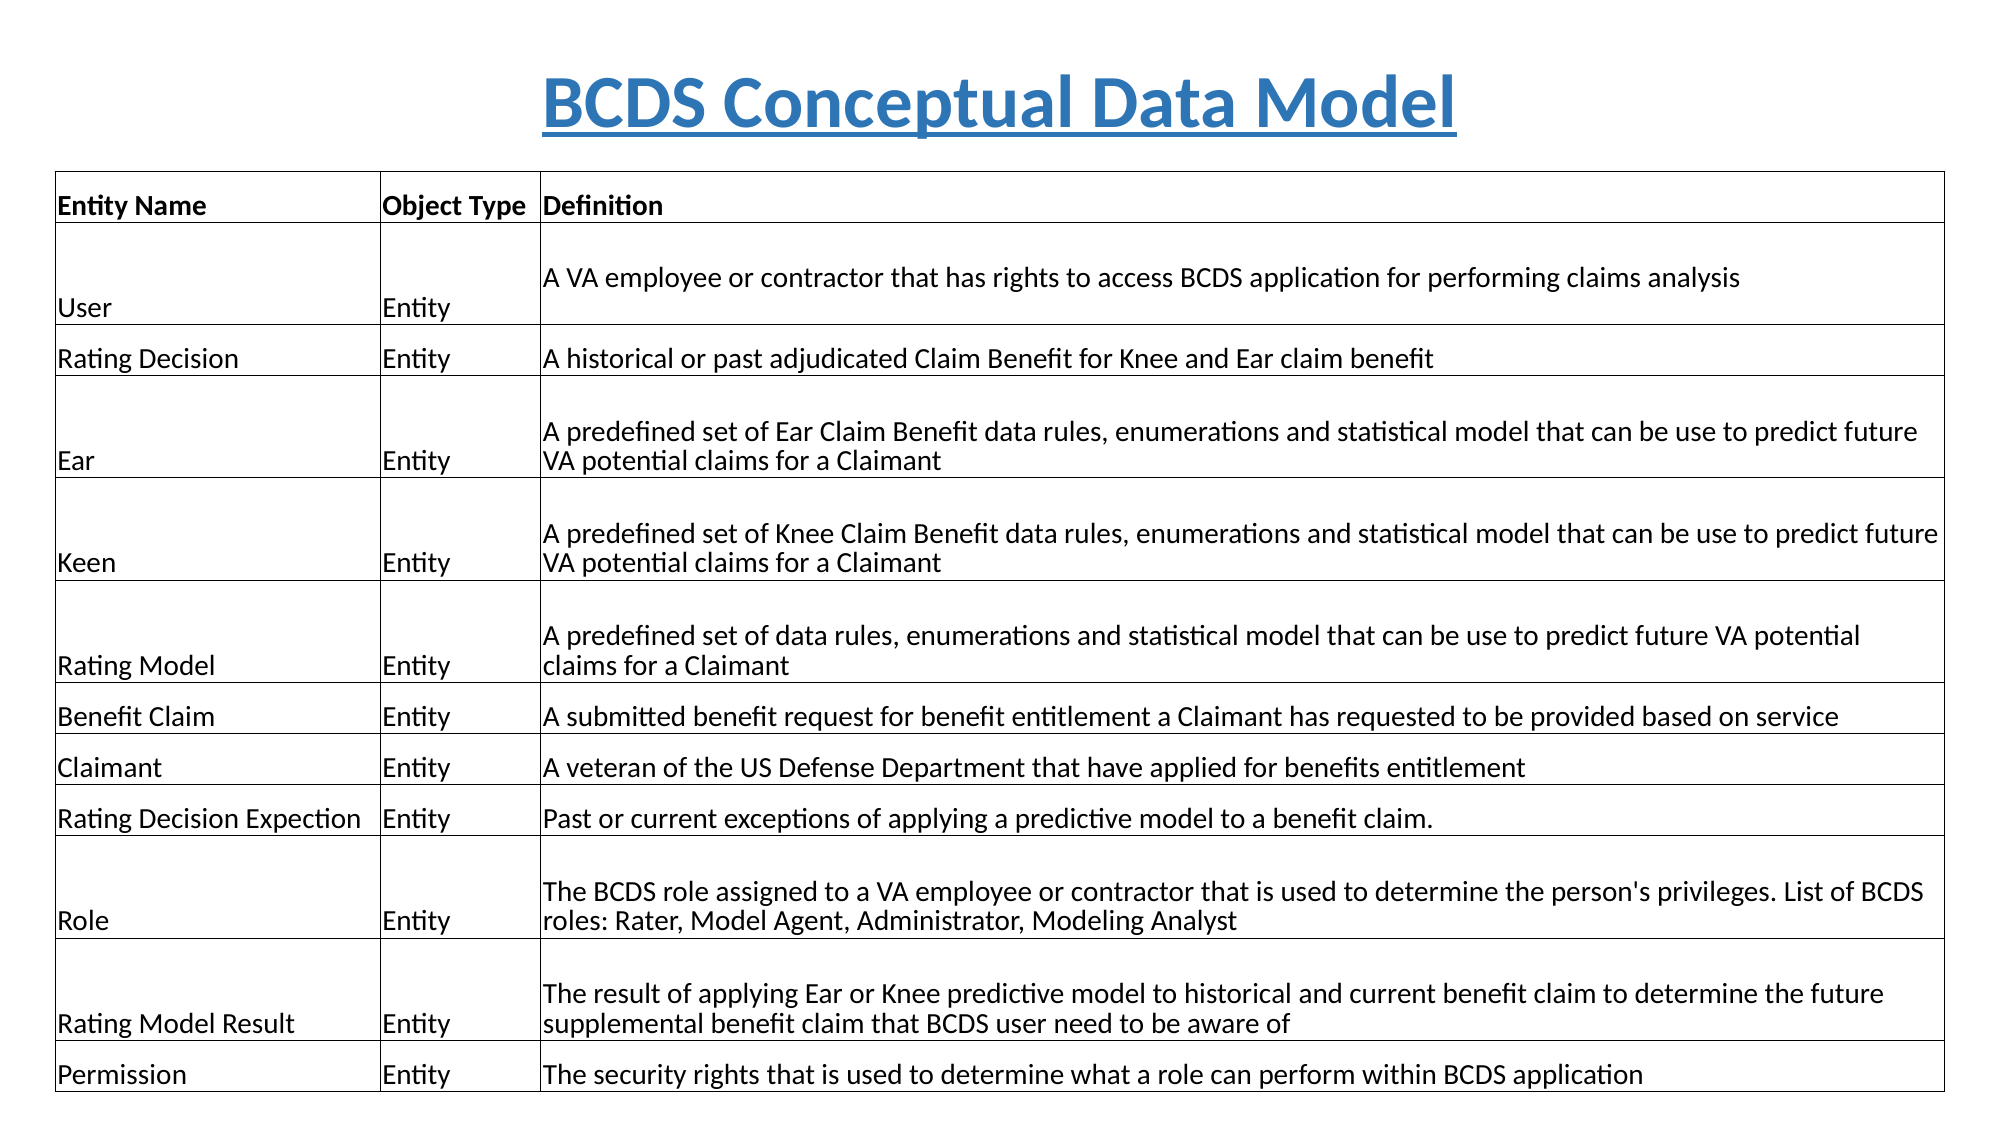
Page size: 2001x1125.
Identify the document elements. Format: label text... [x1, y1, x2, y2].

table_cell The security rights that is used to determine what a role can perform within BCDS application [541, 1041, 1944, 1091]
table_cell Permission [56, 1041, 380, 1091]
table_header Definition [541, 172, 1944, 222]
table_cell A veteran of the US Defense Department that have applied for benefits entitlement [541, 734, 1944, 784]
table_cell A submitted benefit request for benefit entitlement a Claimant has requested to be provided based on service [541, 683, 1944, 733]
table_cell Entity [381, 581, 540, 682]
table_cell A historical or past adjudicated Claim Benefit for Knee and Ear claim benefit [541, 325, 1944, 375]
table_cell A predefined set of Knee Claim Benefit data rules, enumerations and statistical model that can be use to predict future VA potential claims for a Claimant [541, 478, 1944, 580]
table_cell A predefined set of data rules, enumerations and statistical model that can be use to predict future VA potential claims for a Claimant [541, 581, 1944, 682]
table_cell Rating Model Result [56, 939, 380, 1040]
table_cell Entity [381, 683, 540, 733]
table_cell Rating Decision [56, 325, 380, 375]
table_cell Entity [381, 939, 540, 1040]
table_cell Rating Decision Expection [56, 785, 380, 835]
table_cell Entity [381, 325, 540, 375]
table_cell User [56, 223, 380, 324]
table_cell Claimant [56, 734, 380, 784]
table_cell Entity [381, 836, 540, 938]
table_cell Keen [56, 478, 380, 580]
table_cell Entity [381, 785, 540, 835]
table_cell A VA employee or contractor that has rights to access BCDS application for performing claims analysis [541, 223, 1944, 324]
table_header Entity Name [56, 172, 380, 222]
table_cell A predefined set of Ear Claim Benefit data rules, enumerations and statistical model that can be use to predict future VA potential claims for a Claimant [541, 376, 1944, 477]
table_cell Past or current exceptions of applying a predictive model to a benefit claim. [541, 785, 1944, 835]
text_box BCDS Conceptual Data Model [358, 44, 1642, 150]
table_cell Benefit Claim [56, 683, 380, 733]
table_cell Ear [56, 376, 380, 477]
table_cell Entity [381, 223, 540, 324]
table_header Object Type [381, 172, 540, 222]
table_cell The BCDS role assigned to a VA employee or contractor that is used to determine the person's privileges. List of BCDS roles: Rater, Model Agent, Administrator, Modeling Analyst [541, 836, 1944, 938]
table_cell Entity [381, 734, 540, 784]
table_cell Entity [381, 376, 540, 477]
table_cell Rating Model [56, 581, 380, 682]
table_cell Entity [381, 1041, 540, 1091]
table_cell Role [56, 836, 380, 938]
table_cell Entity [381, 478, 540, 580]
table_cell The result of applying Ear or Knee predictive model to historical and current benefit claim to determine the future supplemental benefit claim that BCDS user need to be aware of [541, 939, 1944, 1040]
